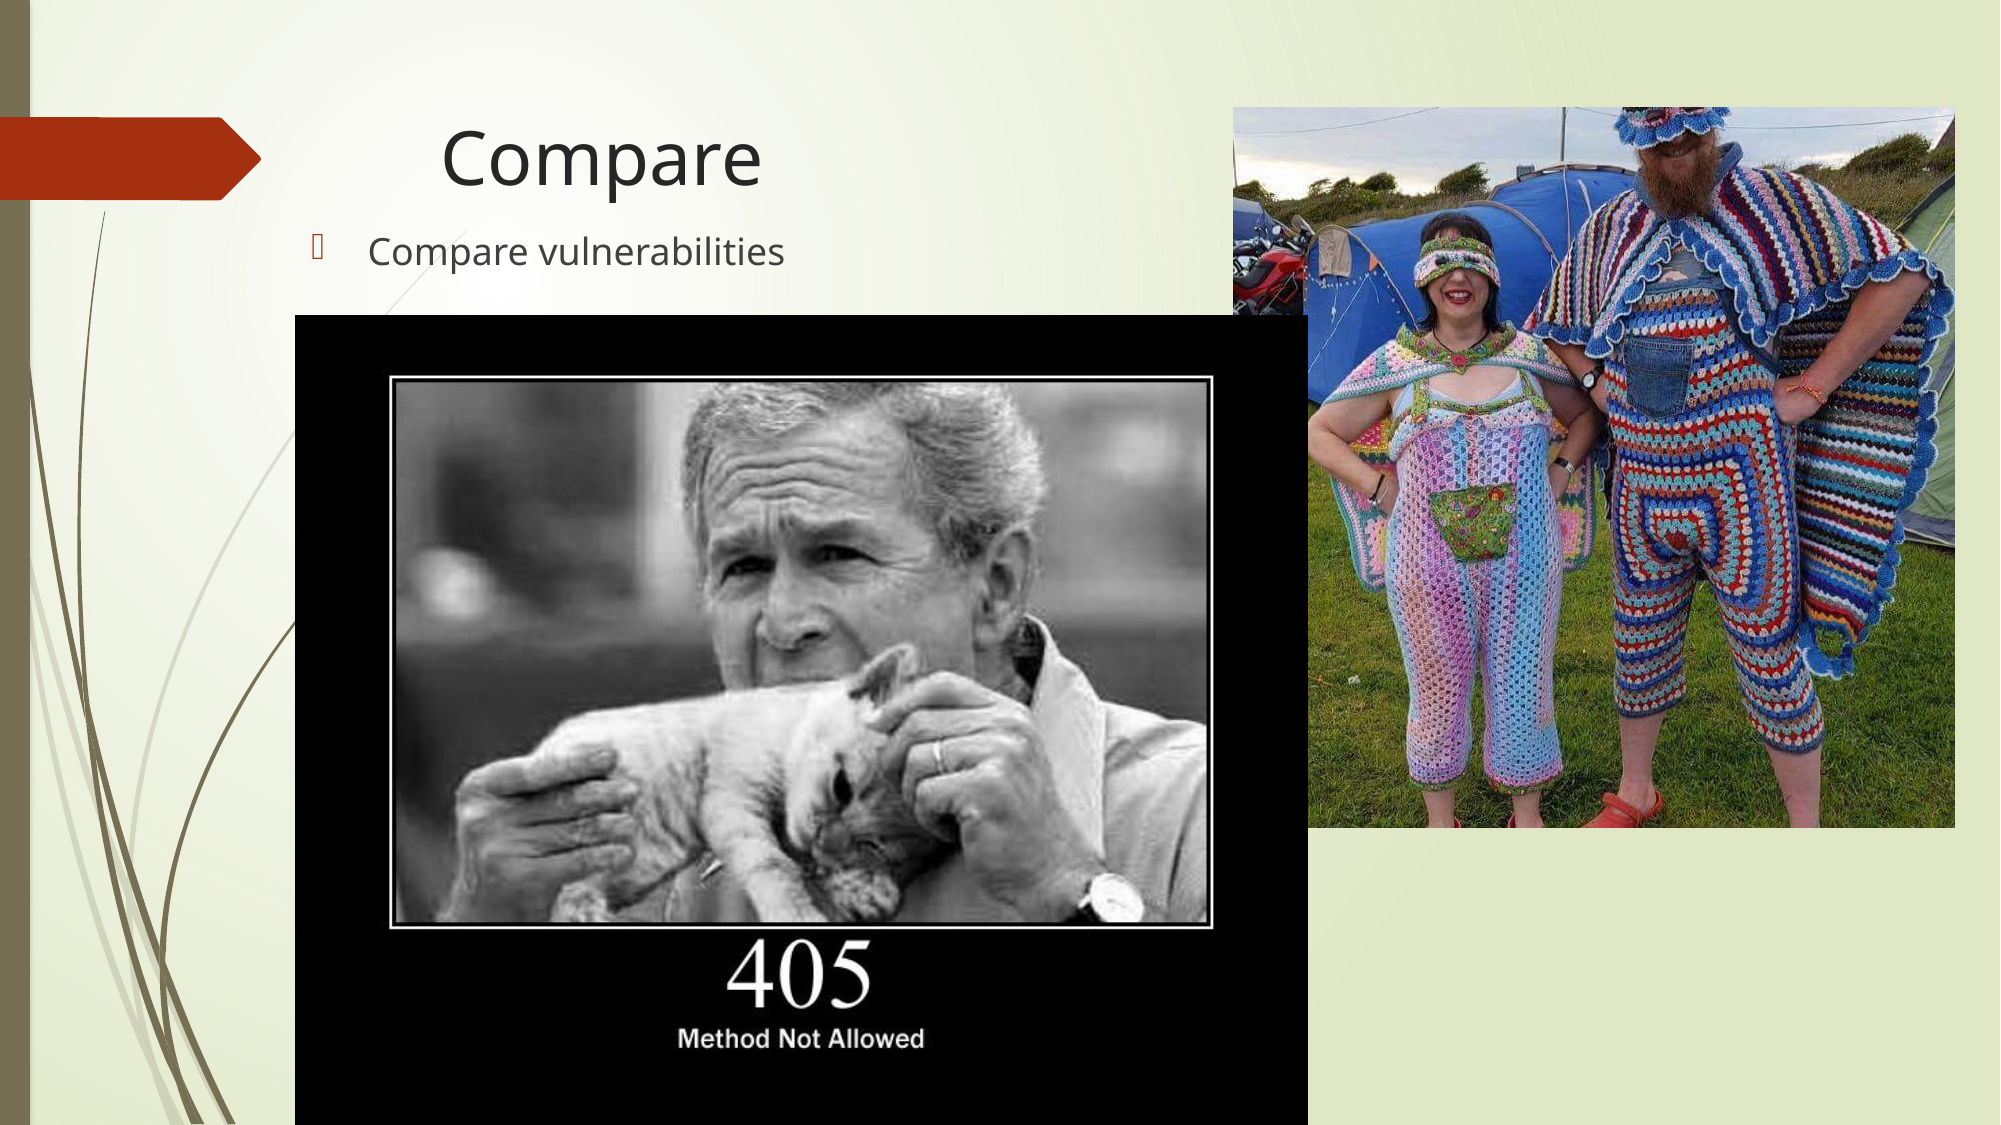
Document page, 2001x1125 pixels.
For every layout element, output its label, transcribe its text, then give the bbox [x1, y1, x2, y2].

list Compare vulnerabilities [296, 220, 1228, 315]
title Compare [425, 102, 1888, 220]
picture [295, 107, 1955, 1125]
list Compare vulnerabilities [1312, 835, 1759, 841]
